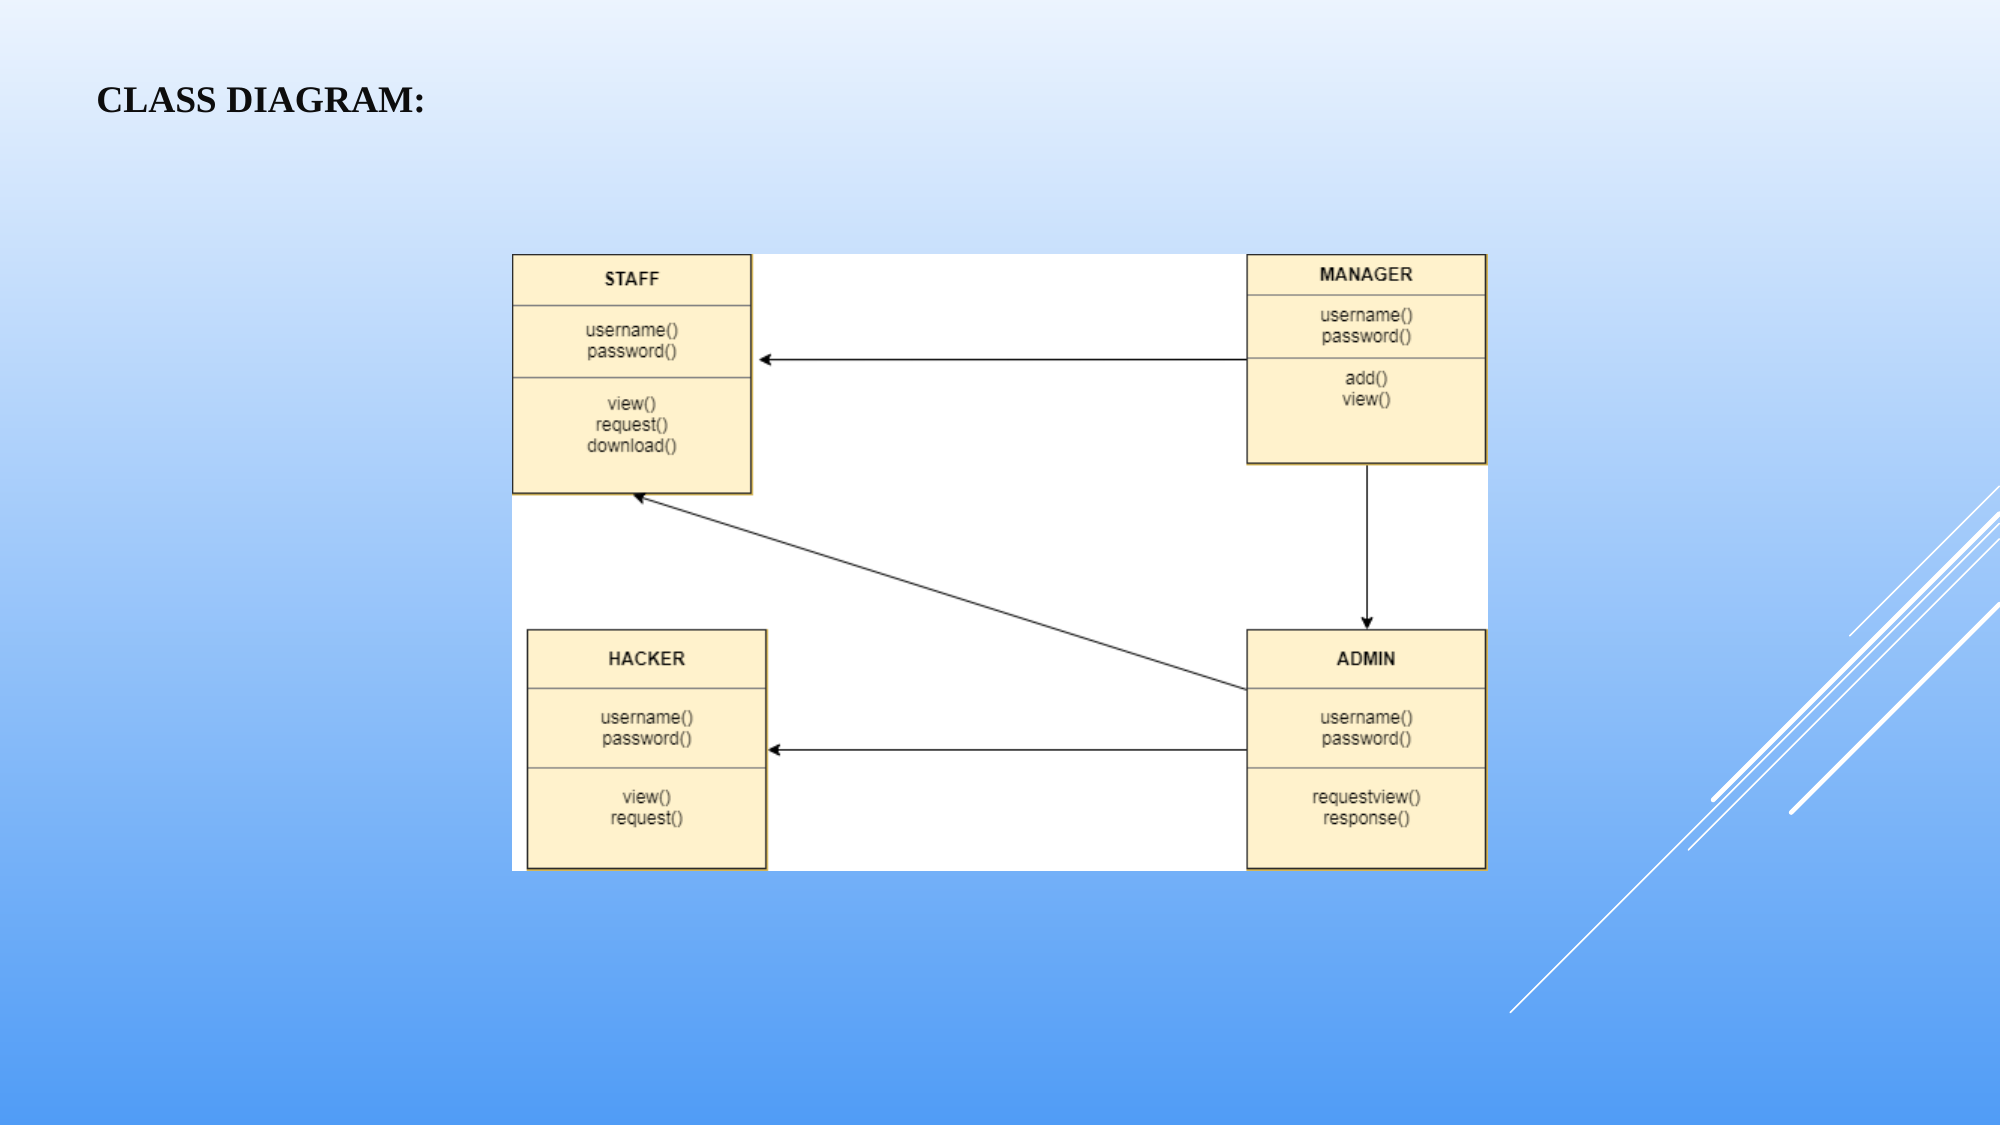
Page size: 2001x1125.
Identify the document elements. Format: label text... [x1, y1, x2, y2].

text_box CLASS DIAGRAM: [81, 64, 442, 128]
picture [512, 254, 1488, 871]
